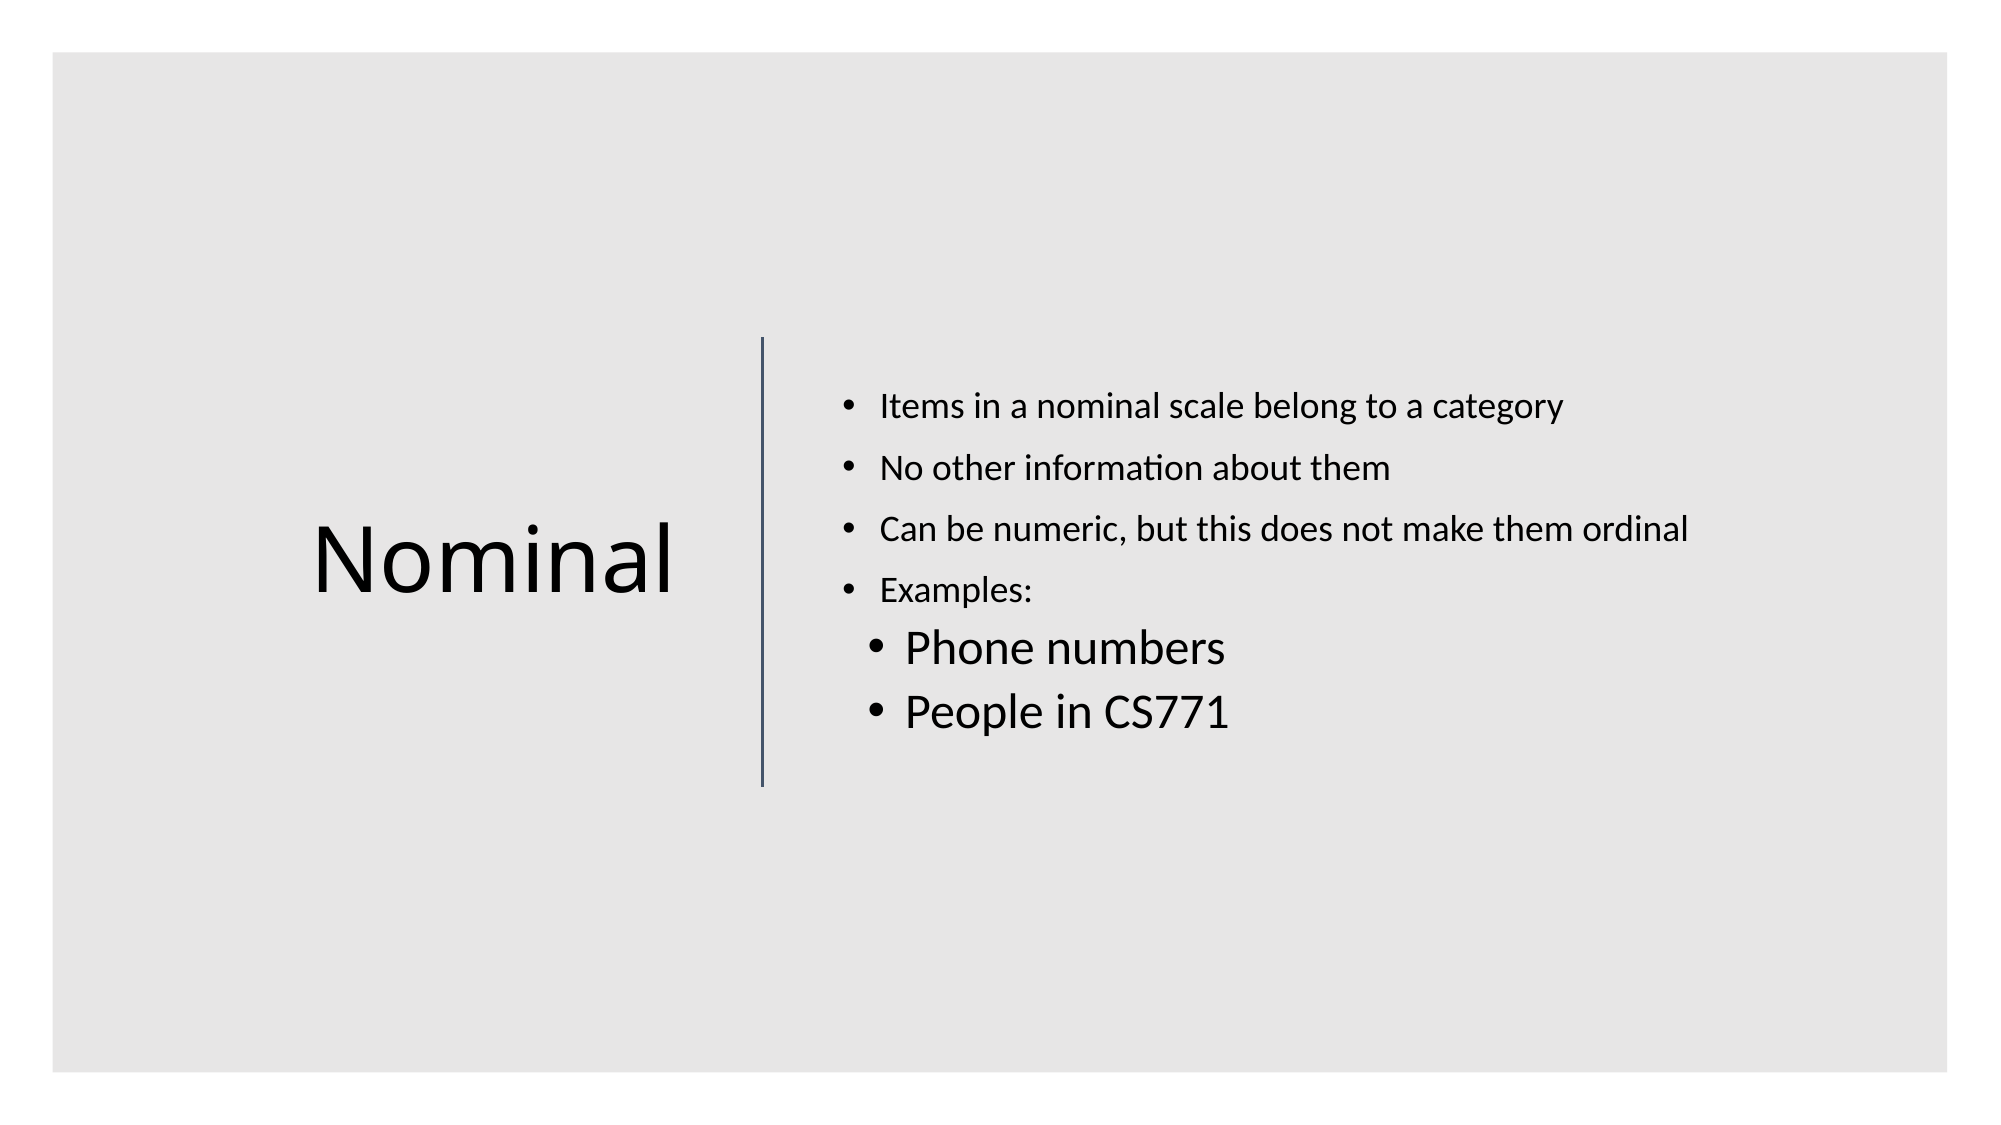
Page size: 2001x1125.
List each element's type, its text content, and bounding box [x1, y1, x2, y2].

text_box [52, 51, 1948, 1073]
list Items in a nominal scale belong to a category No other information about them Can be numeric, but this does not make them ordinal Examples: Phone numbers People in CS771 [842, 158, 1849, 969]
text_box [0, 0, 2000, 1125]
title Nominal [158, 158, 693, 969]
